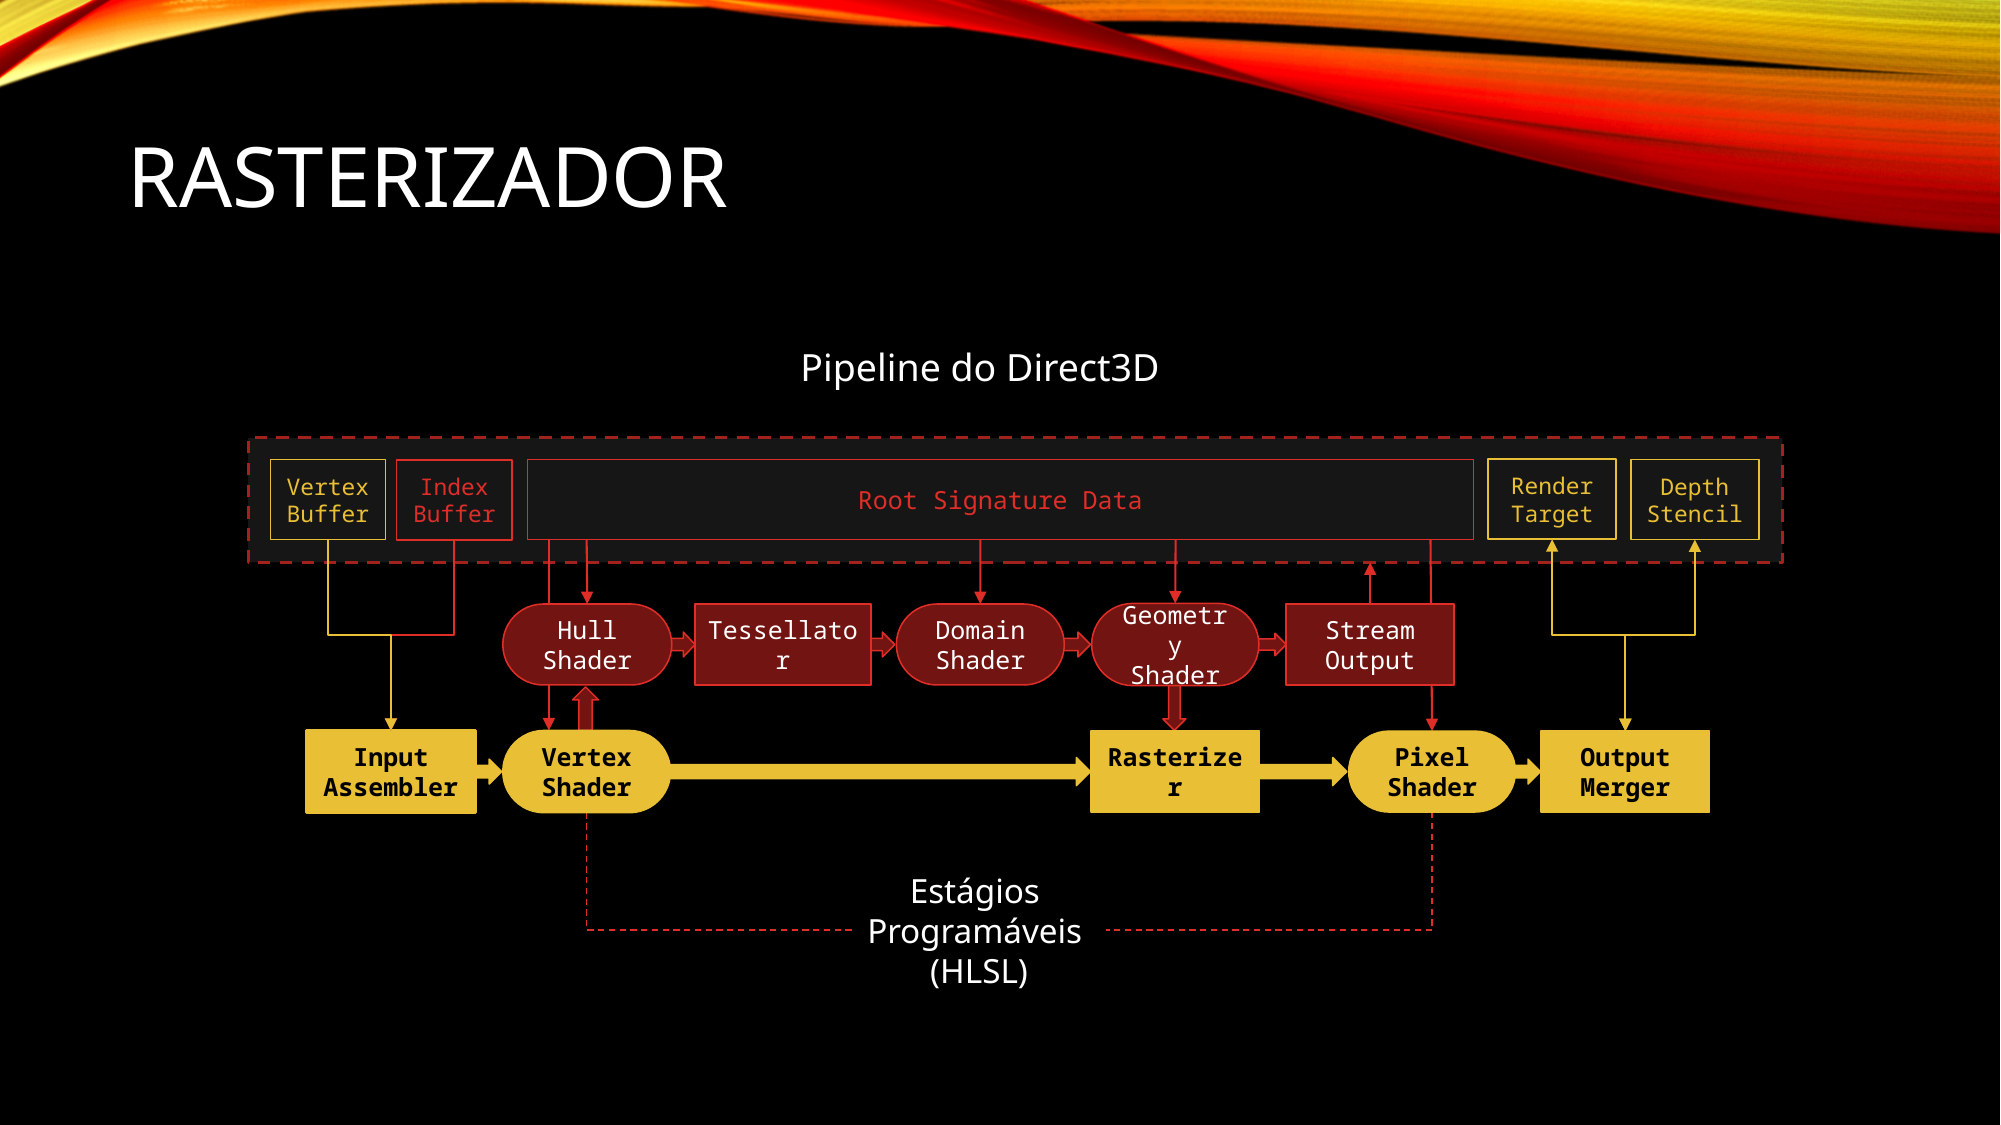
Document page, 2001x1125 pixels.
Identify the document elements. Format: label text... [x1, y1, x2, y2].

picture [0, 0, 2001, 236]
title Rasterizador [112, 74, 1888, 288]
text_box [247, 336, 1783, 1000]
